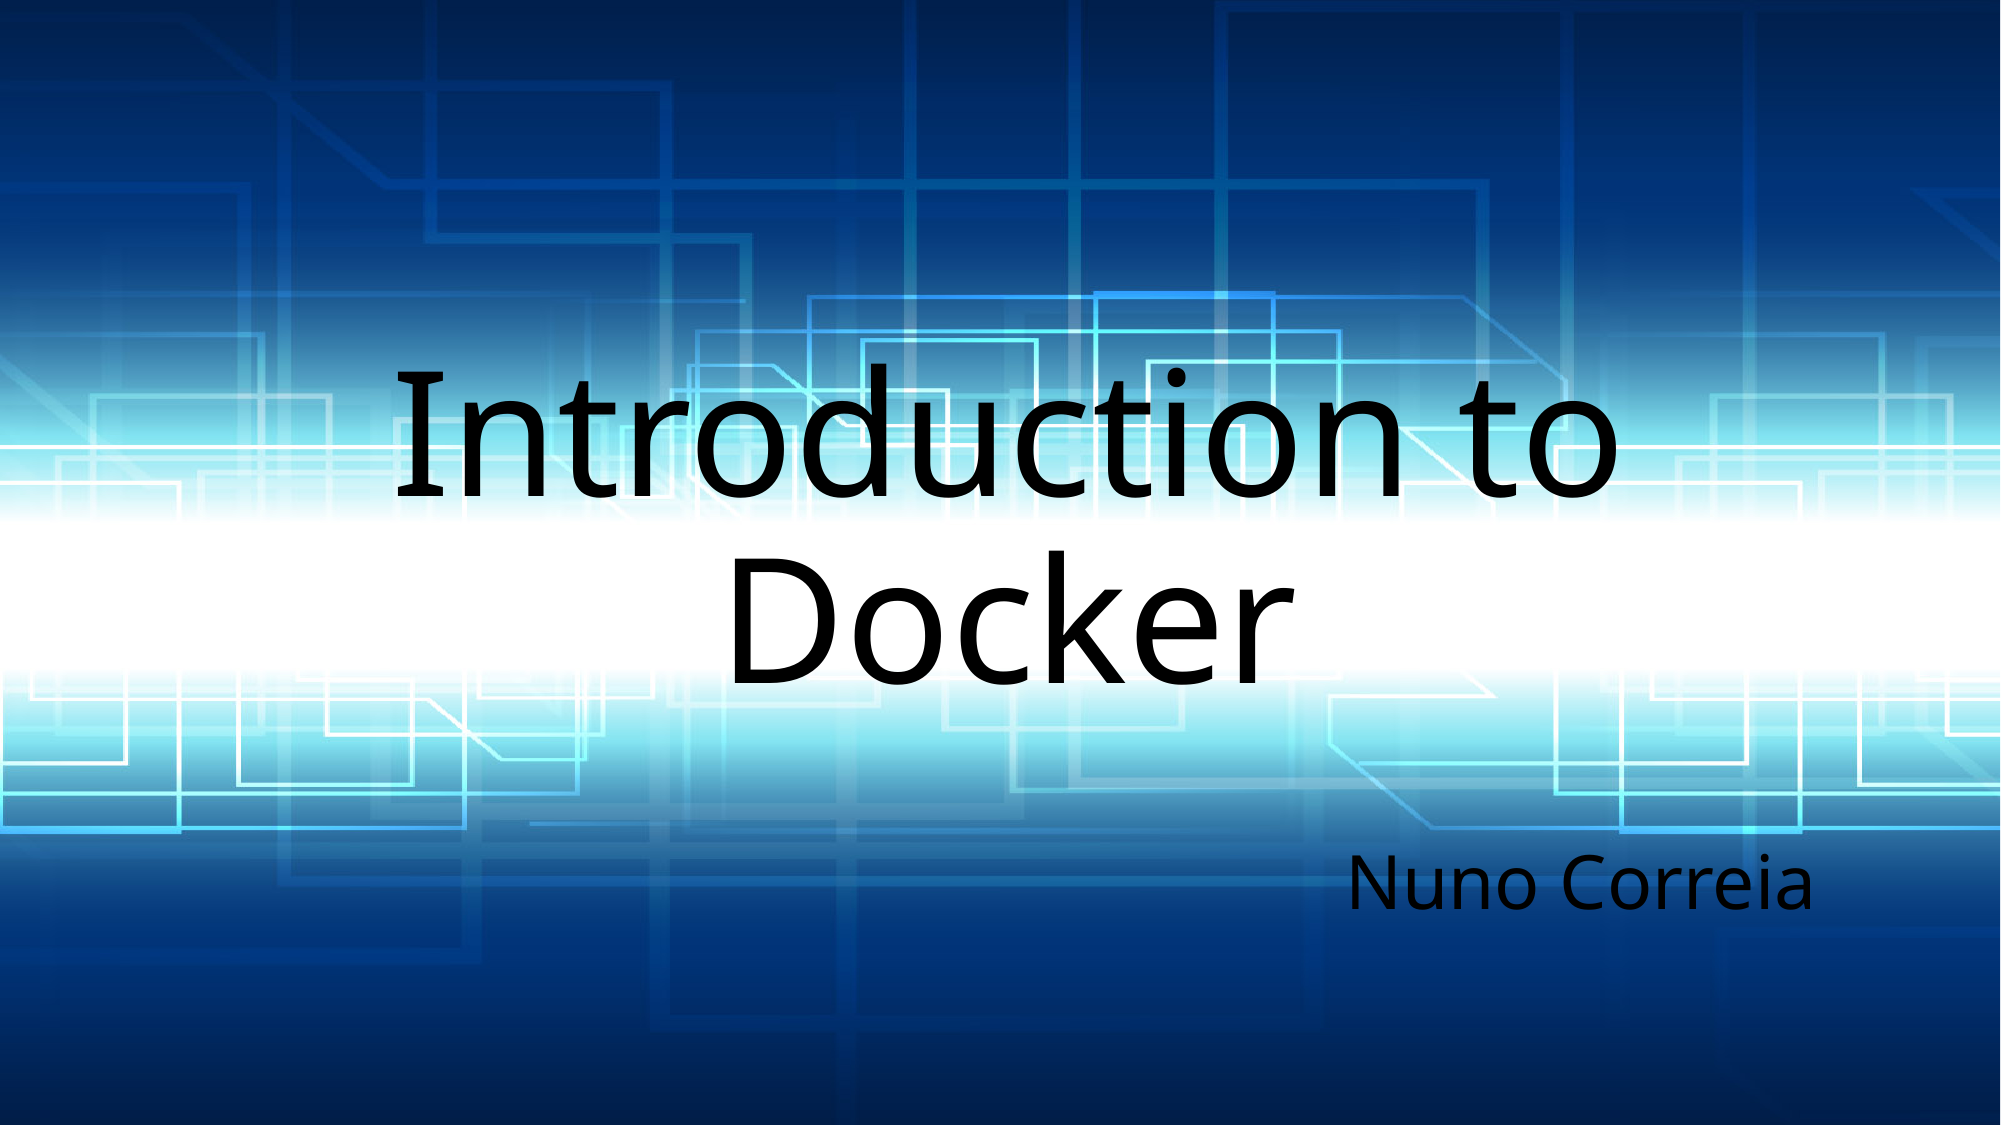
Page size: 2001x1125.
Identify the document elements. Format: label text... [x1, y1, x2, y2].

title Introduction to Docker [258, 337, 1759, 730]
picture [0, 0, 2001, 1125]
text_box Nuno Correia [1330, 827, 1950, 933]
